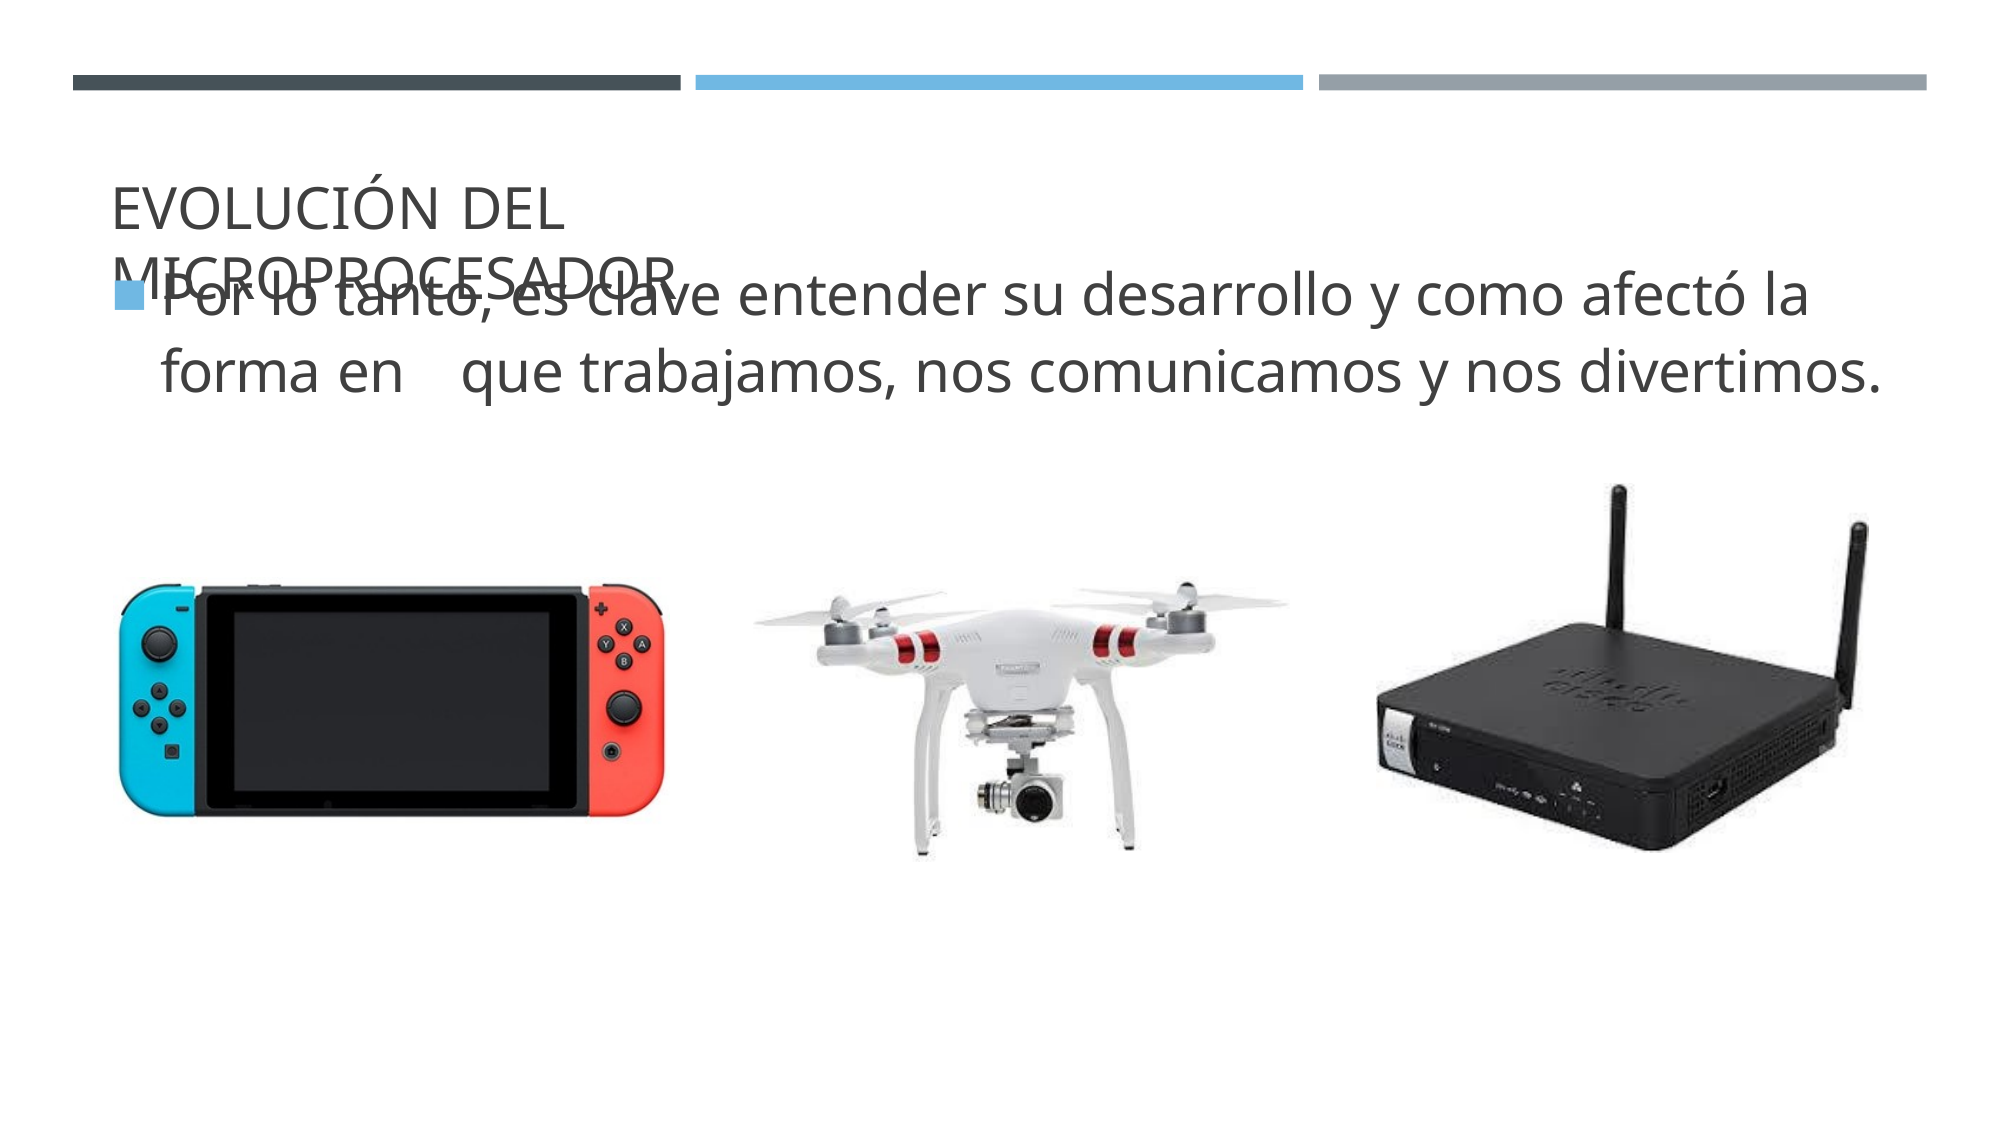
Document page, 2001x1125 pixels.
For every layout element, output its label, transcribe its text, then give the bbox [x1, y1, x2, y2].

picture [753, 576, 1290, 862]
picture [1376, 483, 1870, 853]
title EVOLUCIÓN DEL MICROPROCESADOR [108, 169, 1080, 248]
text_box Por lo tanto, es clave entender su desarrollo y como afectó la forma en que trabajamos, nos comunicamos y nos divertimos. [108, 248, 1890, 405]
picture [113, 577, 670, 825]
